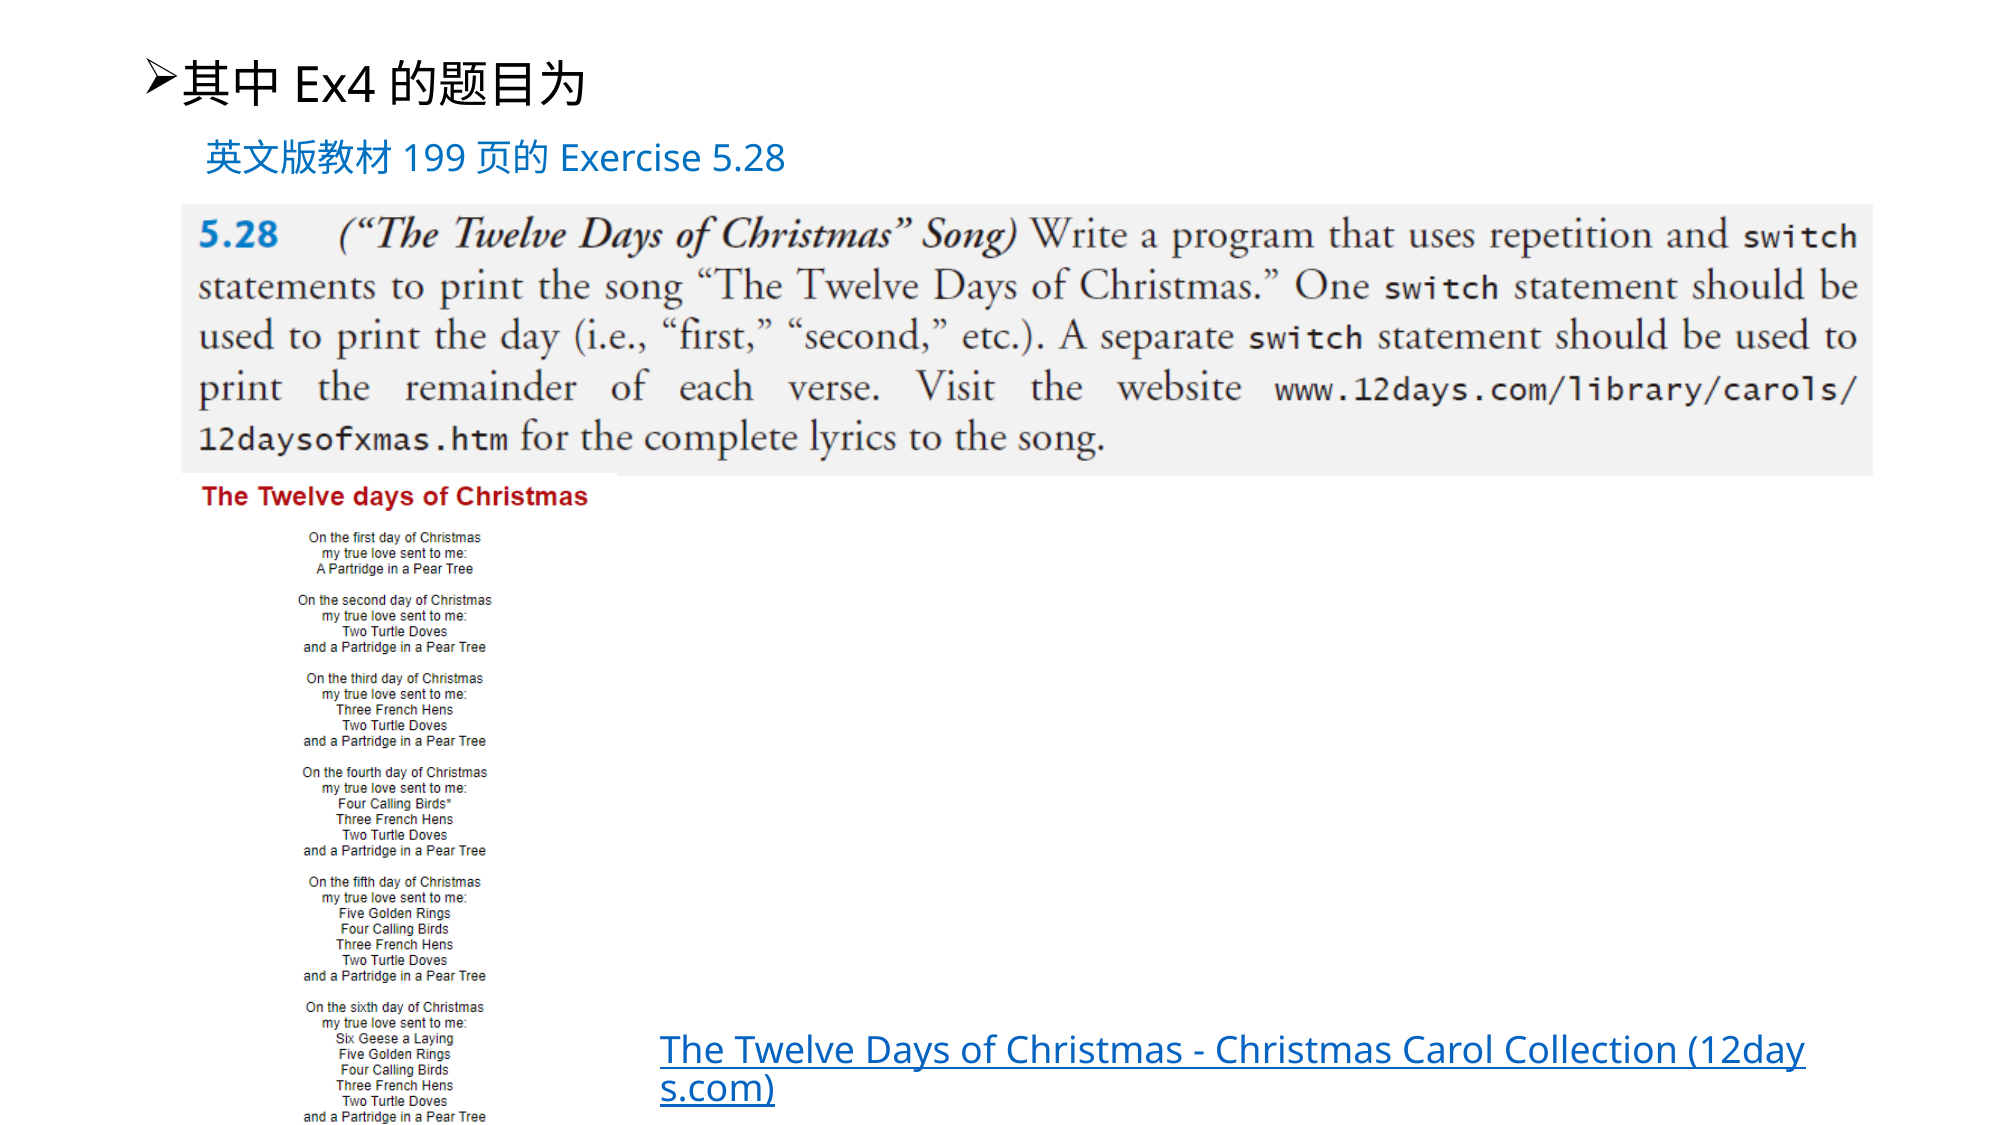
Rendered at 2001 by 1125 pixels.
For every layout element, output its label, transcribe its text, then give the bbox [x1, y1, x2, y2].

picture [168, 204, 1873, 1125]
text_box 英文版教材199页的Exercise 5.28 [190, 127, 964, 187]
text_box The Twelve Days of Christmas - Christmas Carol Collection (12days.com) [645, 1018, 1832, 1085]
text_box 其中Ex4的题目为 [127, 45, 1907, 571]
